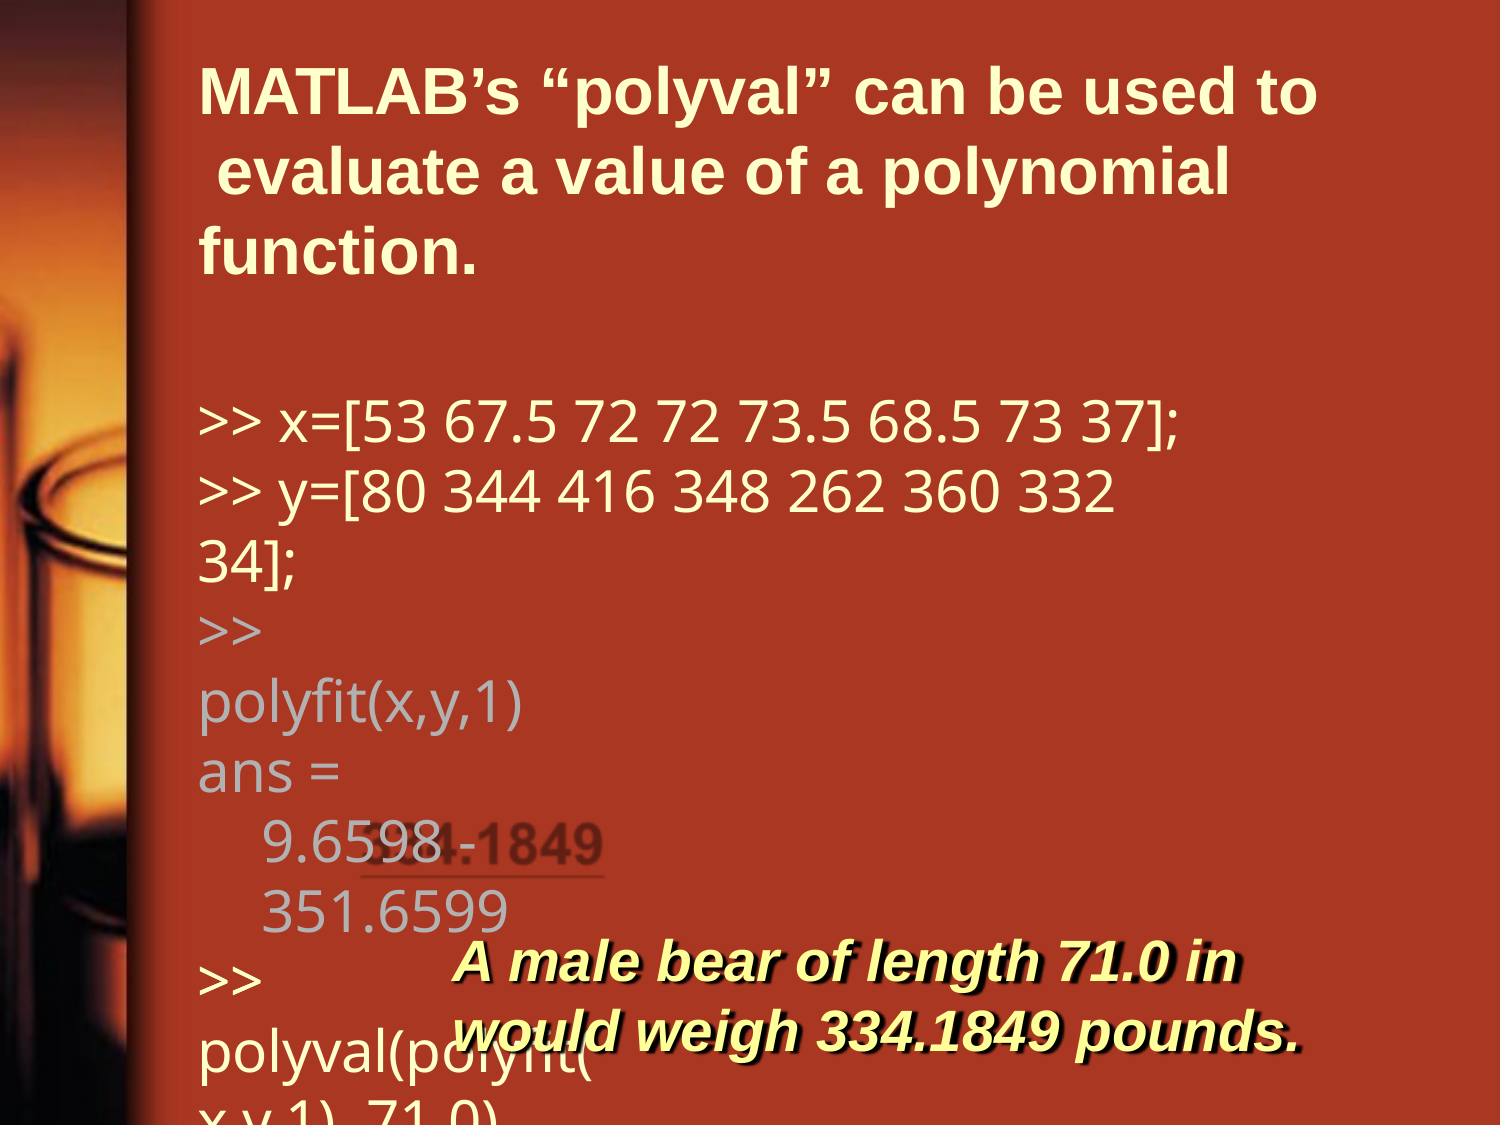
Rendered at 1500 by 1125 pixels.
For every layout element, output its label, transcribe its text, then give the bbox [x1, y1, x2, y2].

text_box >> [195, 941, 268, 1014]
picture [321, 786, 643, 917]
text_box >> x=[53 67.5 72 72 73.5 68.5 73 37]; >> y=[80 344 416 348 262 360 332 34]; >> polyfit(x,y,1) ans = 9.6598 -351.6599 >> polyval(polyfit(x,y,1), 71.0) ans = 334.1849 [195, 381, 1224, 1125]
picture [0, 0, 1500, 1125]
title MATLAB’s “polyval” can be used to evaluate a value of a polynomial function. [171, 46, 1329, 289]
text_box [356, 872, 1363, 1106]
